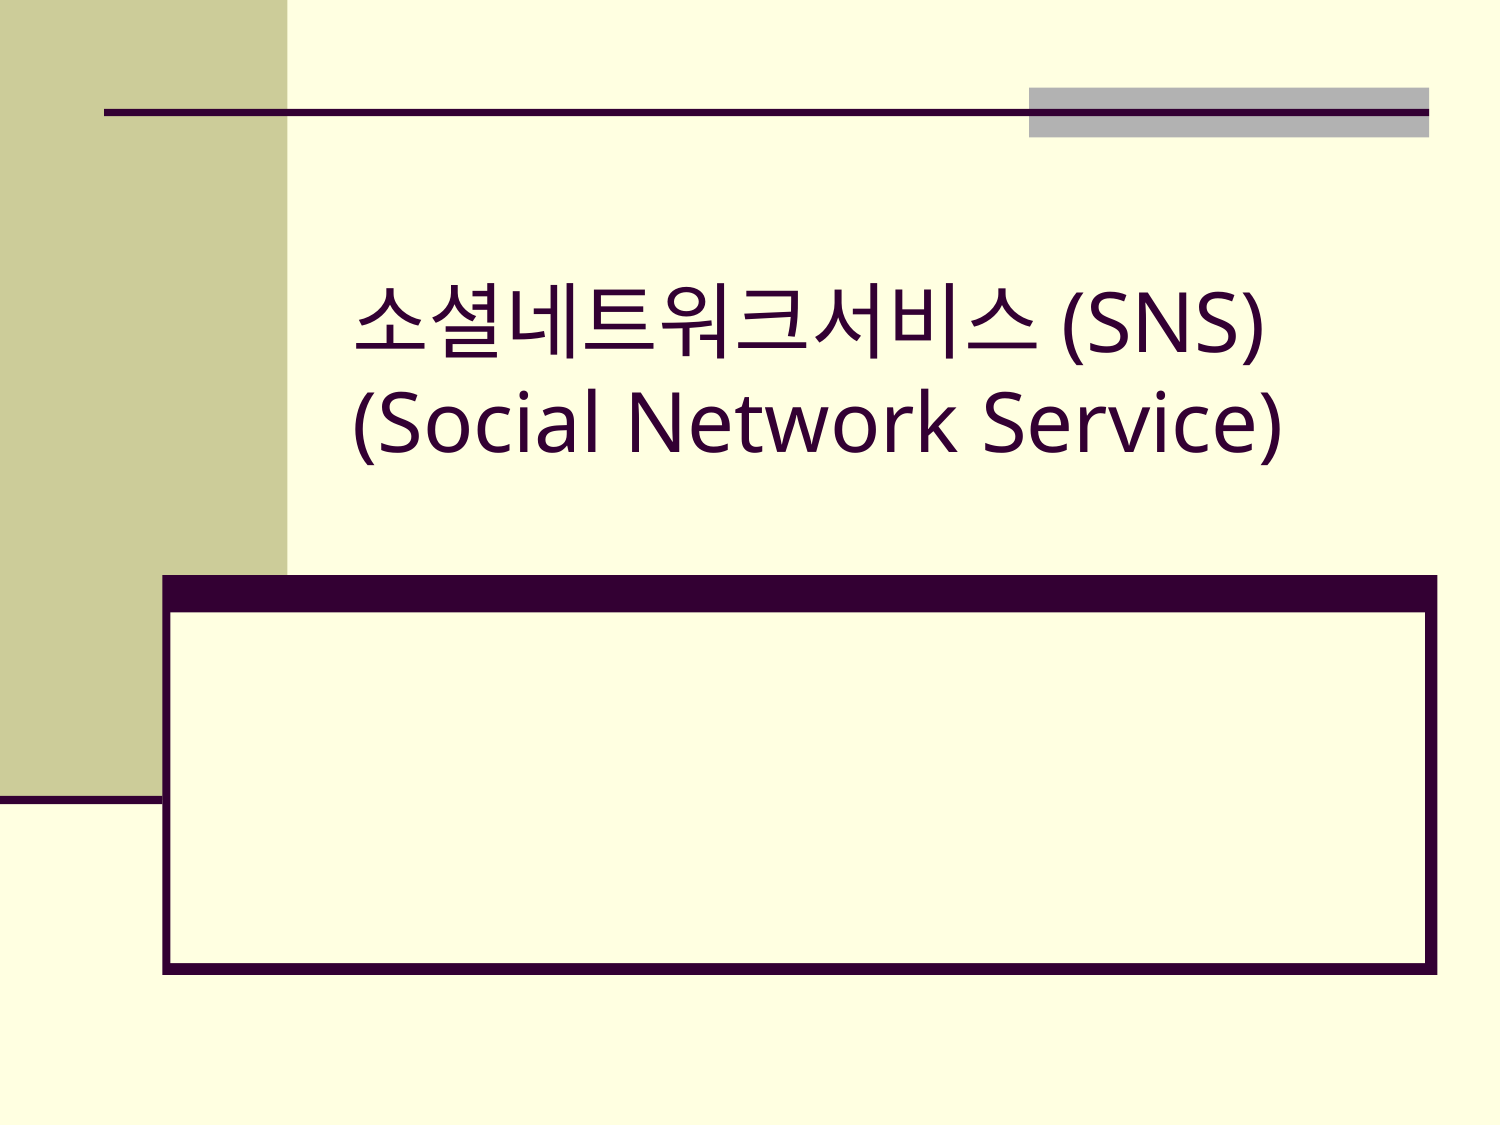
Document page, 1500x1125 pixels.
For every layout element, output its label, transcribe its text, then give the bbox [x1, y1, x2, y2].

title 소셜네트워크서비스(SNS) (Social Network Service) [337, 187, 1425, 550]
